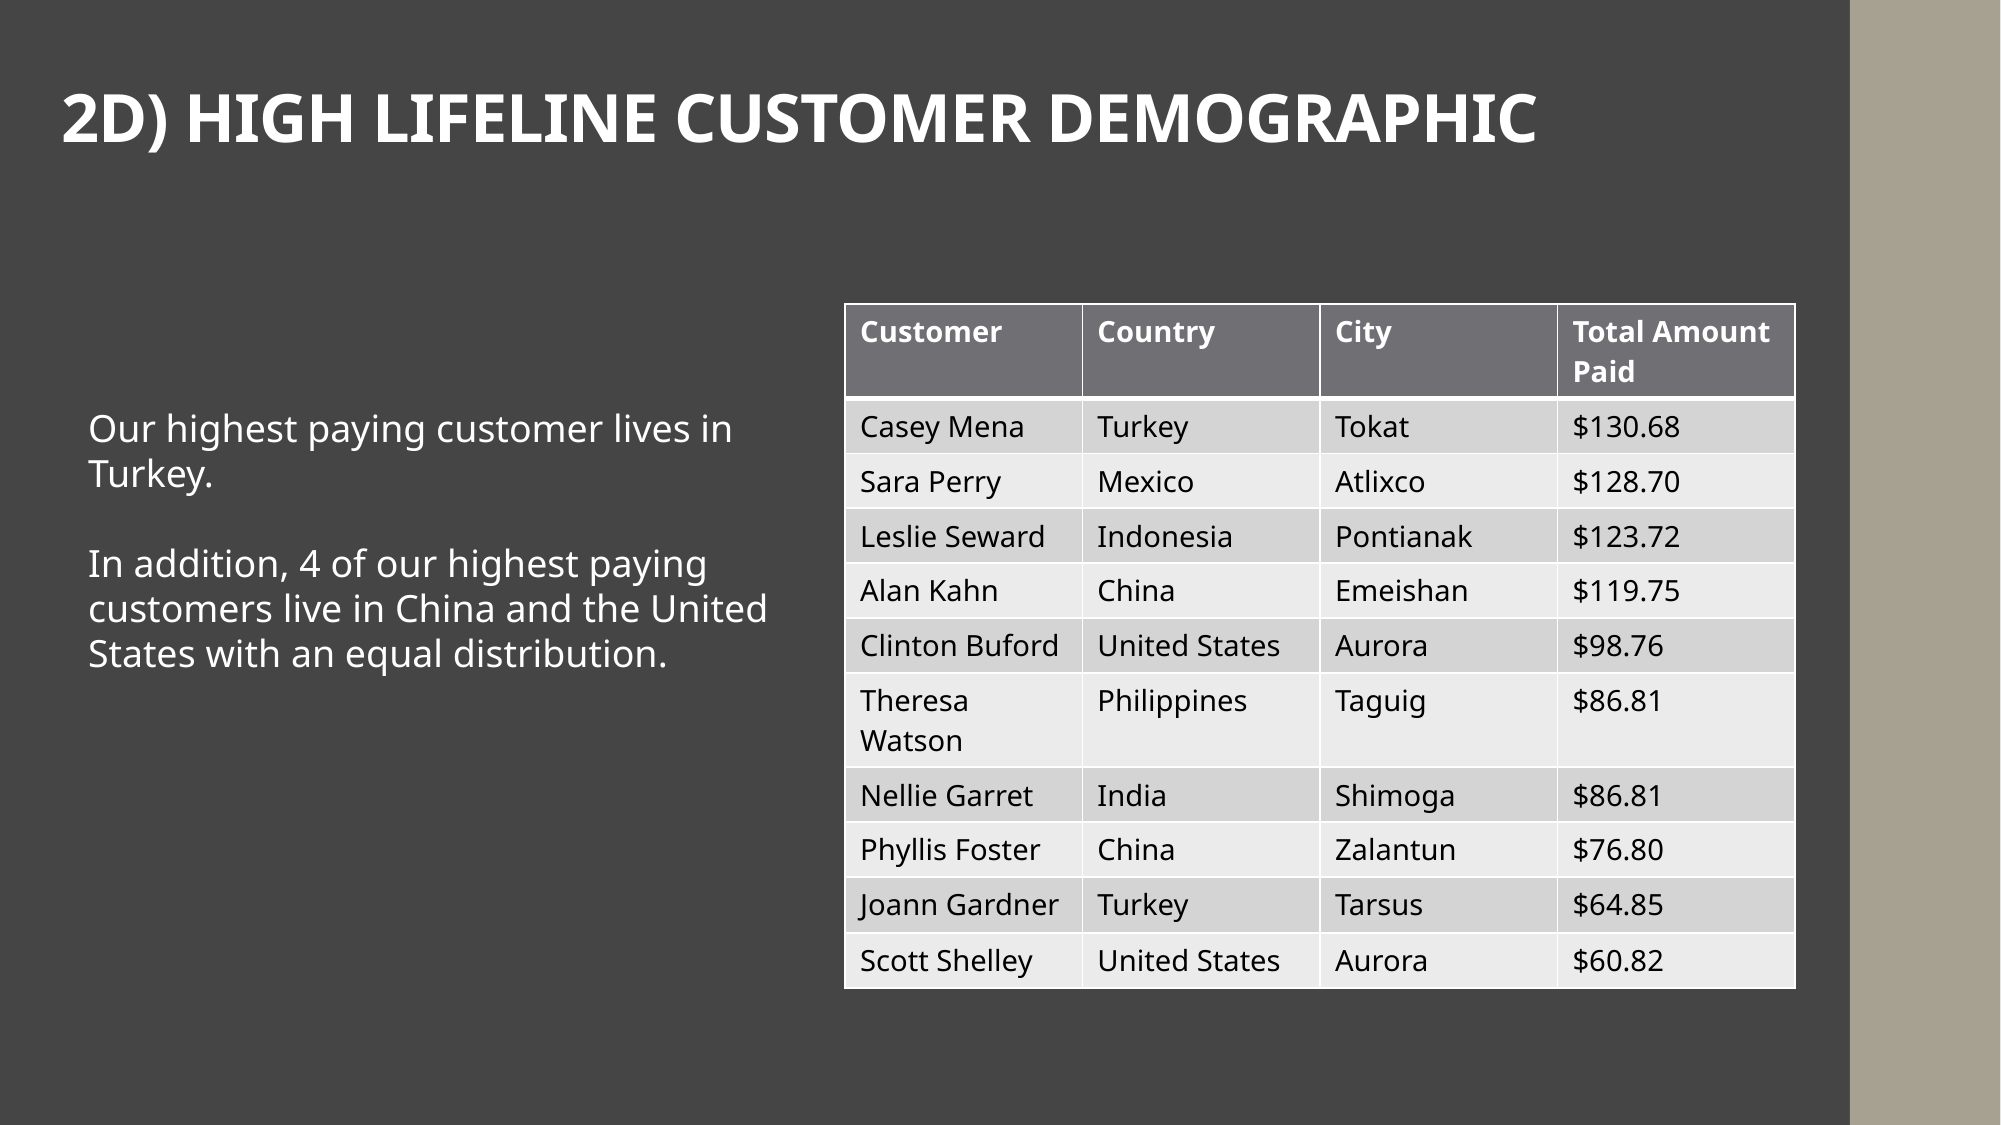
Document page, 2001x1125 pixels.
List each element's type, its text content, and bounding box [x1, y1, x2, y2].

table_cell India [1083, 768, 1319, 821]
table_cell Philippines [1083, 674, 1319, 766]
table_cell United States [1083, 619, 1319, 672]
table_cell Mexico [1083, 454, 1319, 507]
table_cell Indonesia [1083, 509, 1319, 562]
table_cell Turkey [1083, 401, 1319, 453]
table_header City [1321, 305, 1557, 396]
table_cell $86.81 [1558, 768, 1794, 821]
table_cell $86.81 [1558, 674, 1794, 766]
table_cell $128.70 [1558, 454, 1794, 507]
table_header Customer [846, 305, 1082, 396]
table_cell Tokat [1321, 401, 1557, 453]
table_cell Turkey [1083, 878, 1319, 932]
table_cell Phyllis Foster [846, 823, 1082, 876]
table_cell Pontianak [1321, 509, 1557, 562]
table_cell China [1083, 823, 1319, 876]
table_cell Aurora [1321, 934, 1557, 987]
table_cell $76.80 [1558, 823, 1794, 876]
table_cell Tarsus [1321, 878, 1557, 932]
table_cell $119.75 [1558, 564, 1794, 617]
text_box Our highest paying customer lives in Turkey. In addition, 4 of our highest paying customers live in China and the United States with an equal distribution. [73, 397, 798, 683]
table_cell Atlixco [1321, 454, 1557, 507]
table_cell Nellie Garret [846, 768, 1082, 821]
table_cell Shimoga [1321, 768, 1557, 821]
table_cell Joann Gardner [846, 878, 1082, 932]
table_cell Aurora [1321, 619, 1557, 672]
table_cell $64.85 [1558, 878, 1794, 932]
table_cell Casey Mena [846, 401, 1082, 453]
table_header Country [1083, 305, 1319, 396]
text_box [0, 0, 1849, 1125]
table_cell Zalantun [1321, 823, 1557, 876]
table_cell Theresa Watson [846, 674, 1082, 766]
text_box [1849, 0, 2000, 1125]
table_cell China [1083, 564, 1319, 617]
table_cell United States [1083, 934, 1319, 987]
table_cell Taguig [1321, 674, 1557, 766]
table_cell $123.72 [1558, 509, 1794, 562]
table_cell Emeishan [1321, 564, 1557, 617]
table_cell $130.68 [1558, 401, 1794, 453]
table_cell Leslie Seward [846, 509, 1082, 562]
table_header Total Amount Paid [1558, 305, 1794, 396]
table_cell $98.76 [1558, 619, 1794, 672]
table_cell $60.82 [1558, 934, 1794, 987]
title 2D) HIGH LIFELINE CUSTOMER DEMOGRAPHIC [45, 0, 1849, 165]
table_cell Scott Shelley [846, 934, 1082, 987]
table_cell Clinton Buford [846, 619, 1082, 672]
table_cell Alan Kahn [846, 564, 1082, 617]
table_cell Sara Perry [846, 454, 1082, 507]
